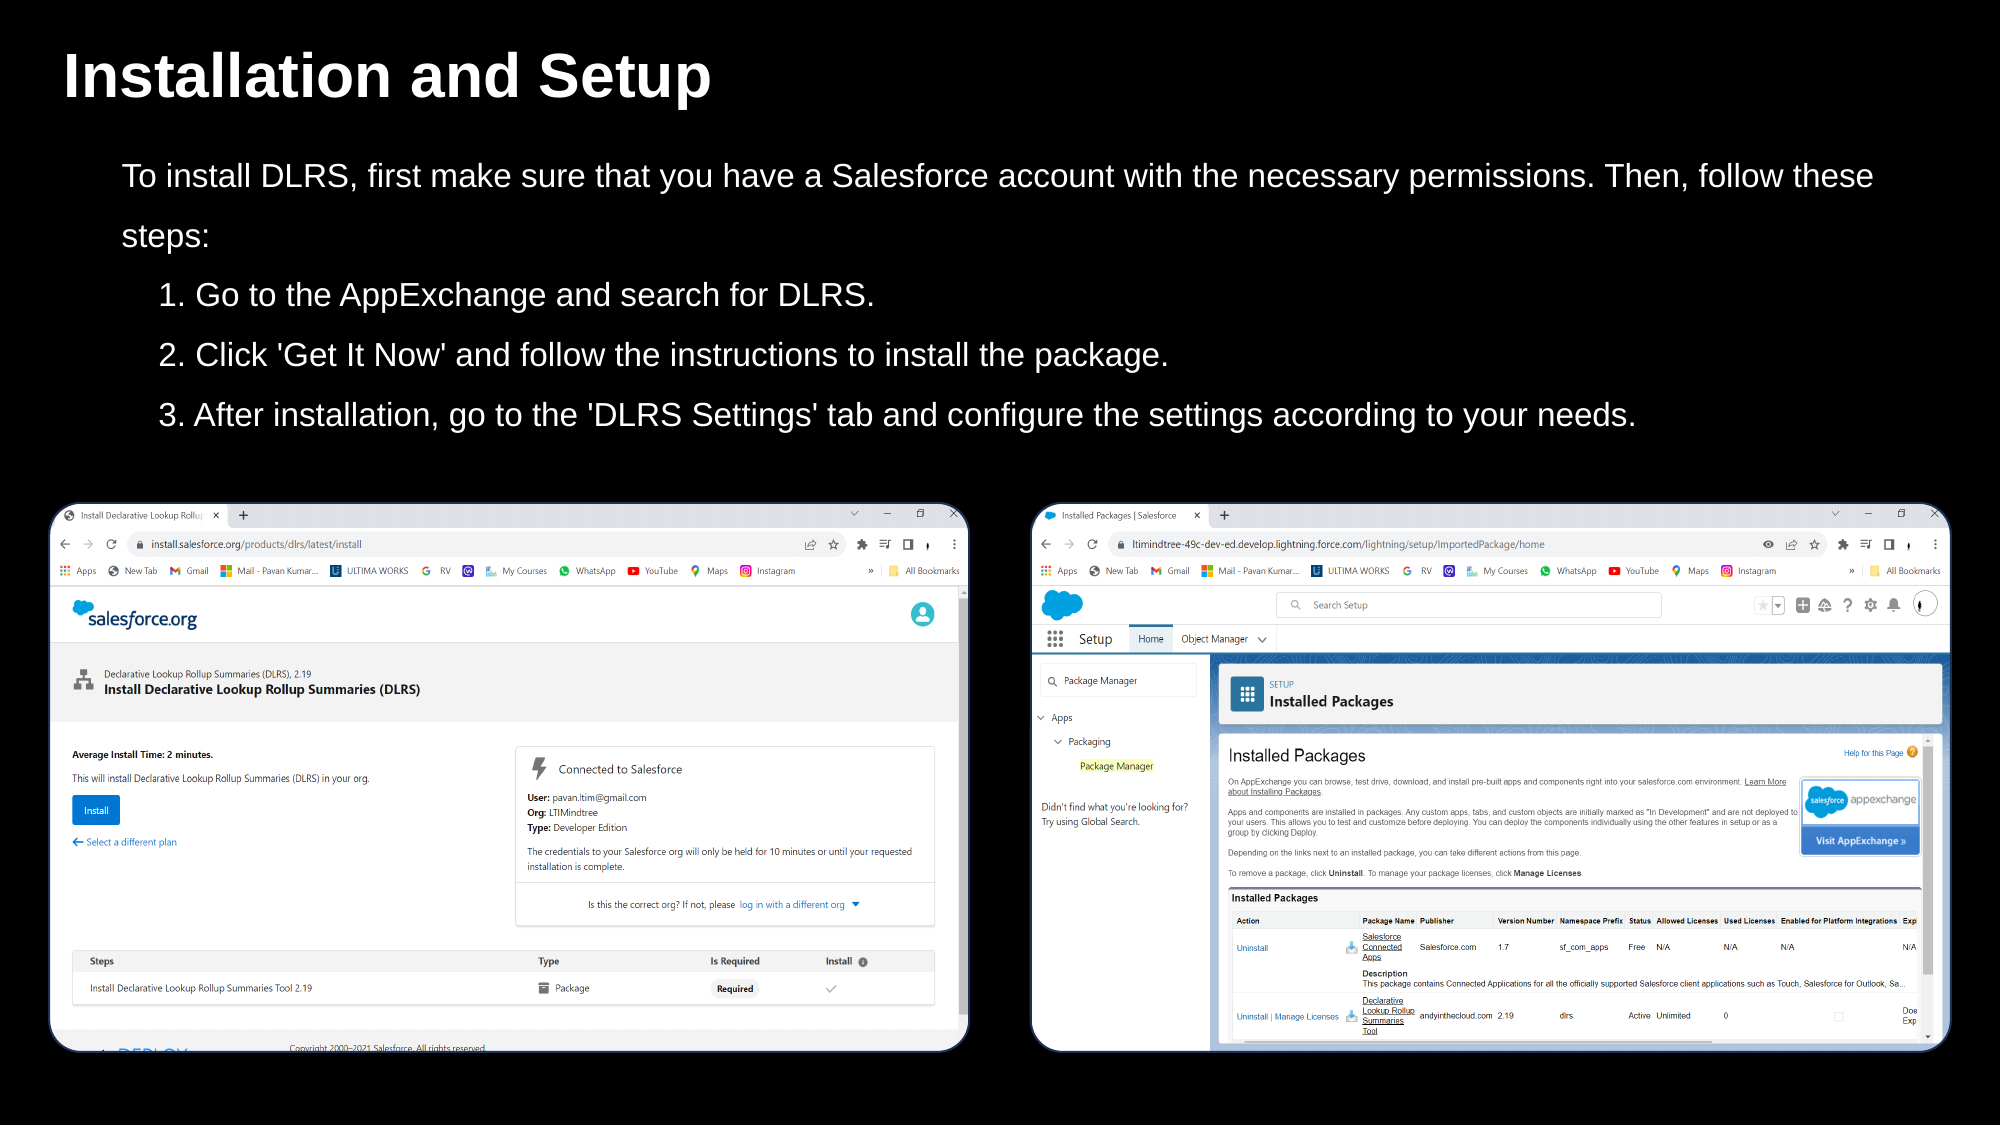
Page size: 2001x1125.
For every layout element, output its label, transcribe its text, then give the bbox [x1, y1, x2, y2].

text_box [48, 501, 971, 1053]
text_box [1029, 501, 1952, 1053]
text_box Installation and Setup [49, 27, 765, 118]
title To install DLRS, first make sure that you have a Salesforce account with the necessary permissions. Then, follow these steps: 1. Go to the AppExchange and search for DLRS. 2. Click 'Get It Now' and follow the instructions to install the package. 3. After installation, go to the 'DLRS Settings' tab and configure the settings according to your needs. [106, 164, 1929, 383]
